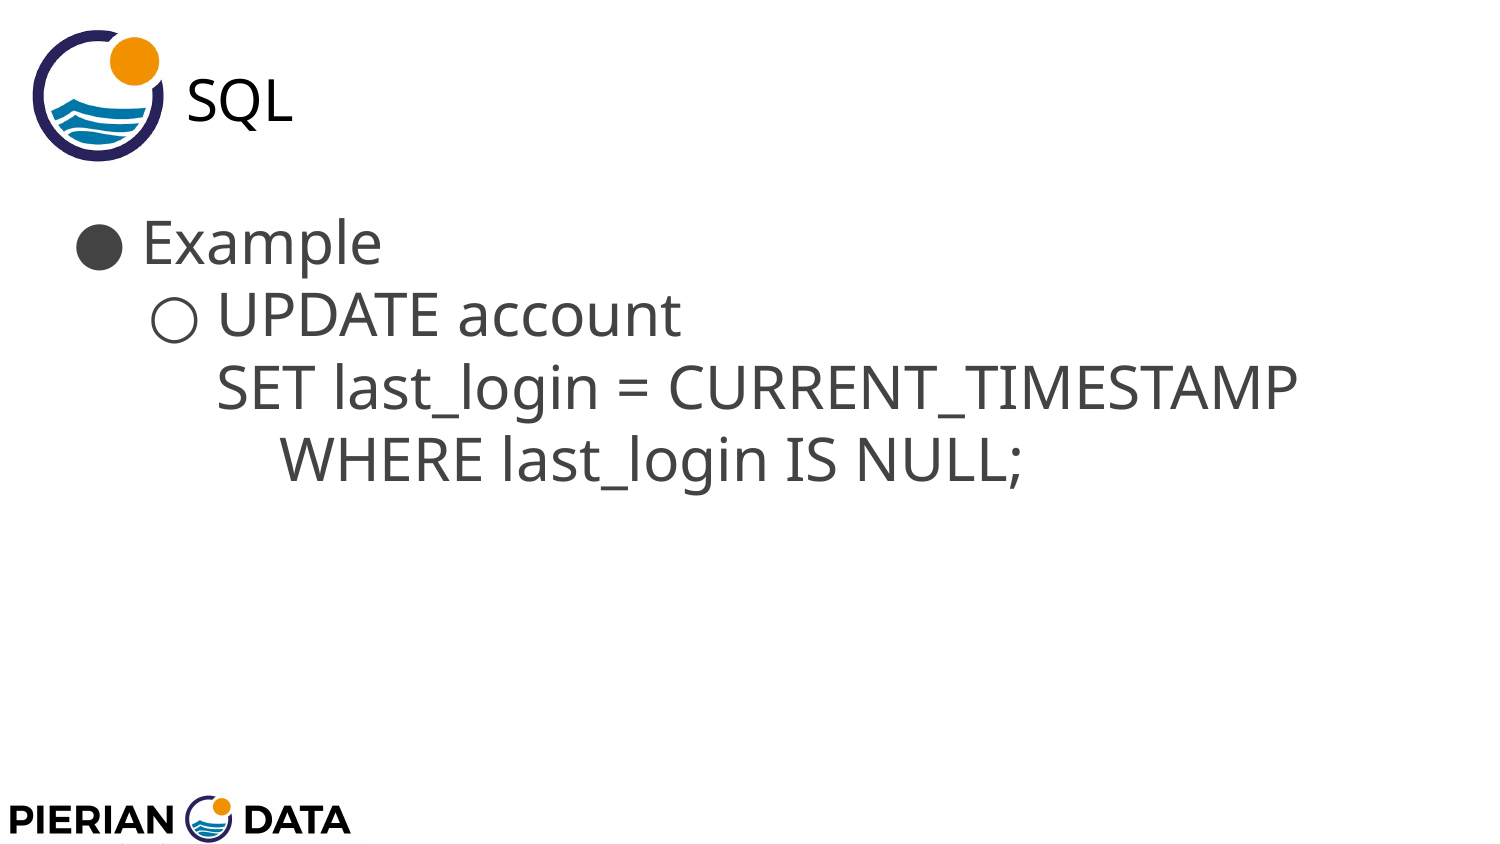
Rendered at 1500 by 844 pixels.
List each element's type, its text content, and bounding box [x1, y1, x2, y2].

picture [24, 24, 172, 167]
title SQL [176, 48, 1449, 143]
picture [0, 787, 368, 844]
list Example UPDATE account SET last_login = CURRENT_TIMESTAMP WHERE last_login IS NULL; [51, 189, 1500, 750]
